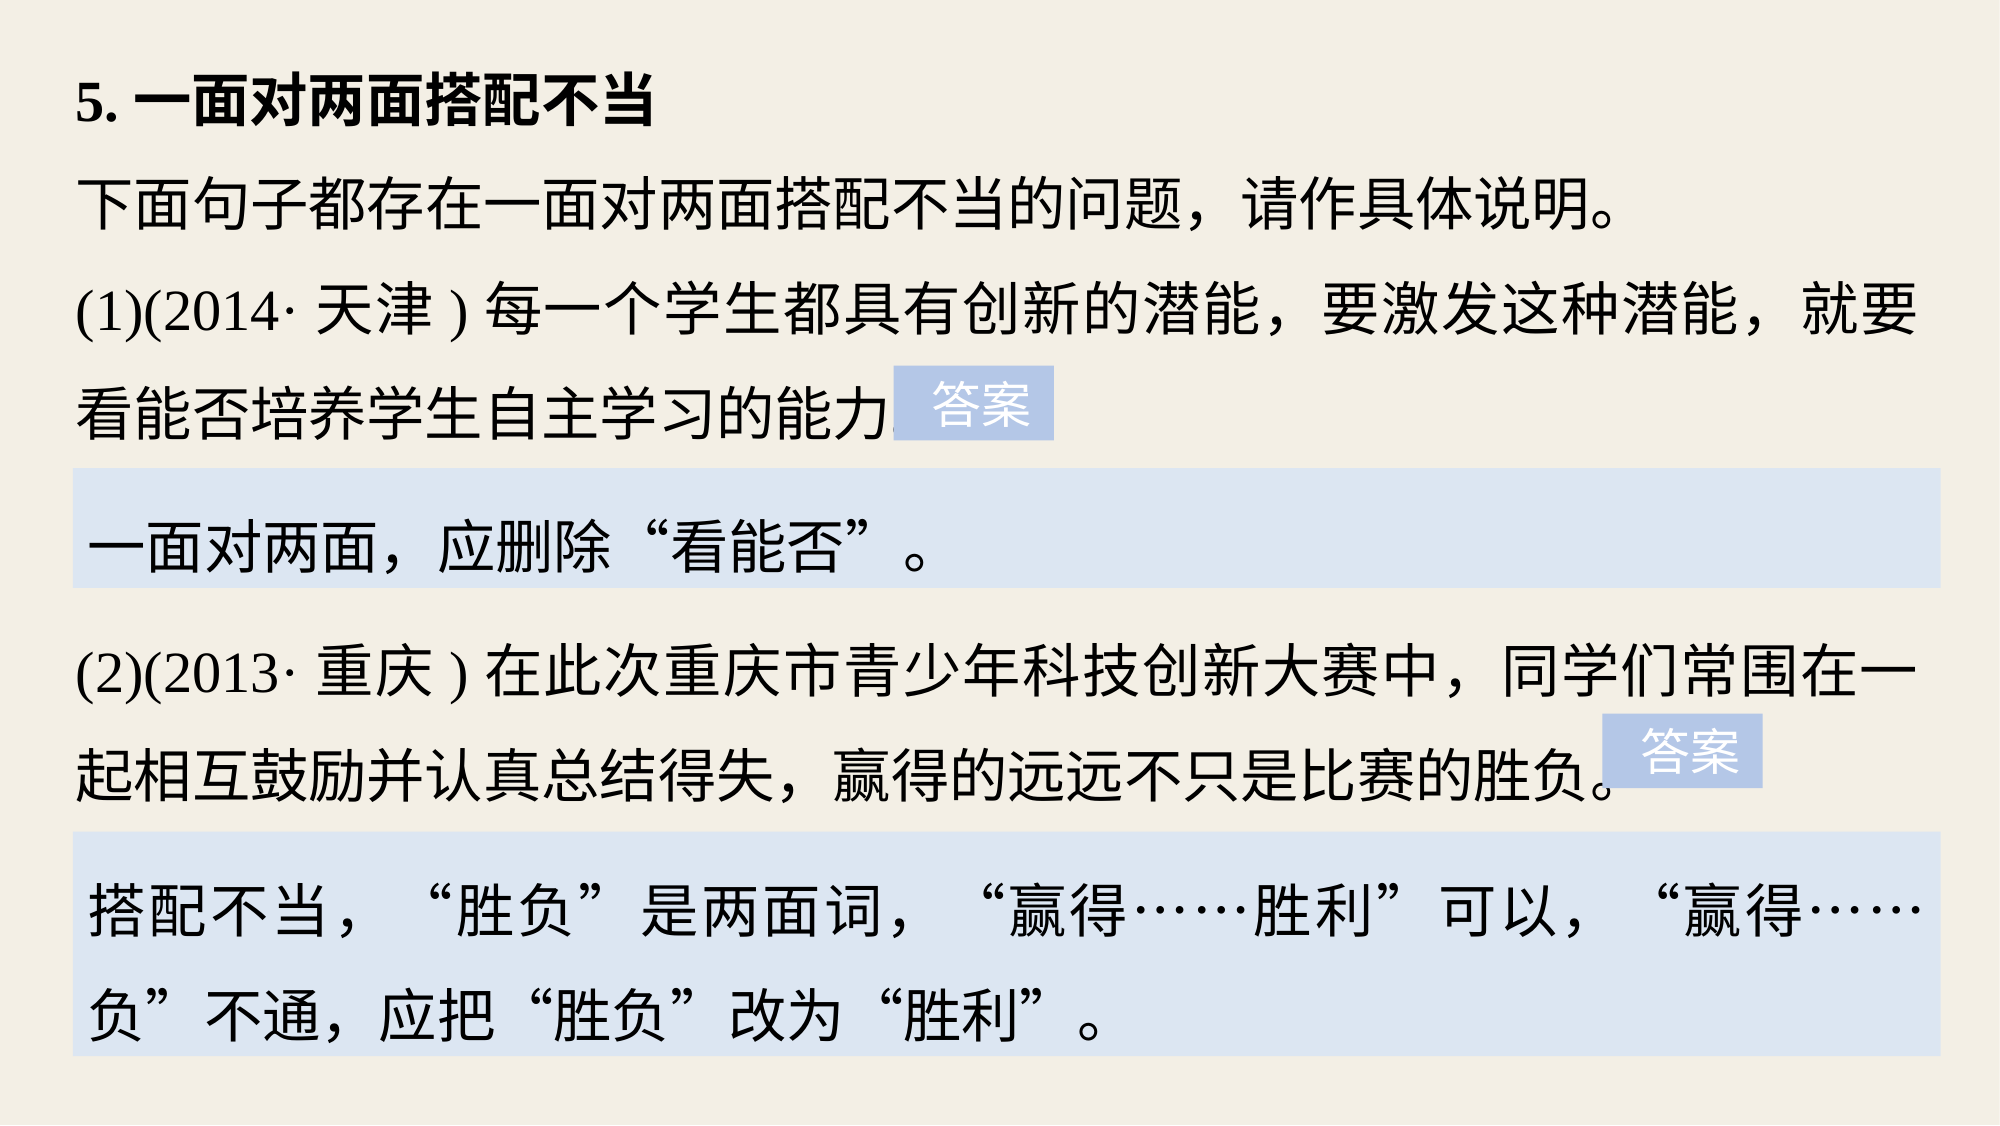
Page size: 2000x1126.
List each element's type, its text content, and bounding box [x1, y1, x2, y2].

text_box 搭配不当，“胜负”是两面词，“赢得……胜利”可以，“赢得……负”不通，应把“胜负”改为“胜利”。 [72, 831, 1941, 1057]
text_box 一面对两面，应删除“看能否”。 [72, 468, 1941, 588]
text_box 答案 [893, 365, 1054, 441]
text_box 5.一面对两面搭配不当 下面句子都存在一面对两面搭配不当的问题，请作具体说明。 (1)(2014·天津)每一个学生都具有创新的潜能，要激发这种潜能，就要看能否培养学生自主学习的能力。 [55, 17, 1939, 458]
text_box 答案 [1602, 713, 1763, 789]
text_box (2)(2013·重庆)在此次重庆市青少年科技创新大赛中，同学们常围在一起相互鼓励并认真总结得失，赢得的远远不只是比赛的胜负。 [55, 589, 1939, 820]
